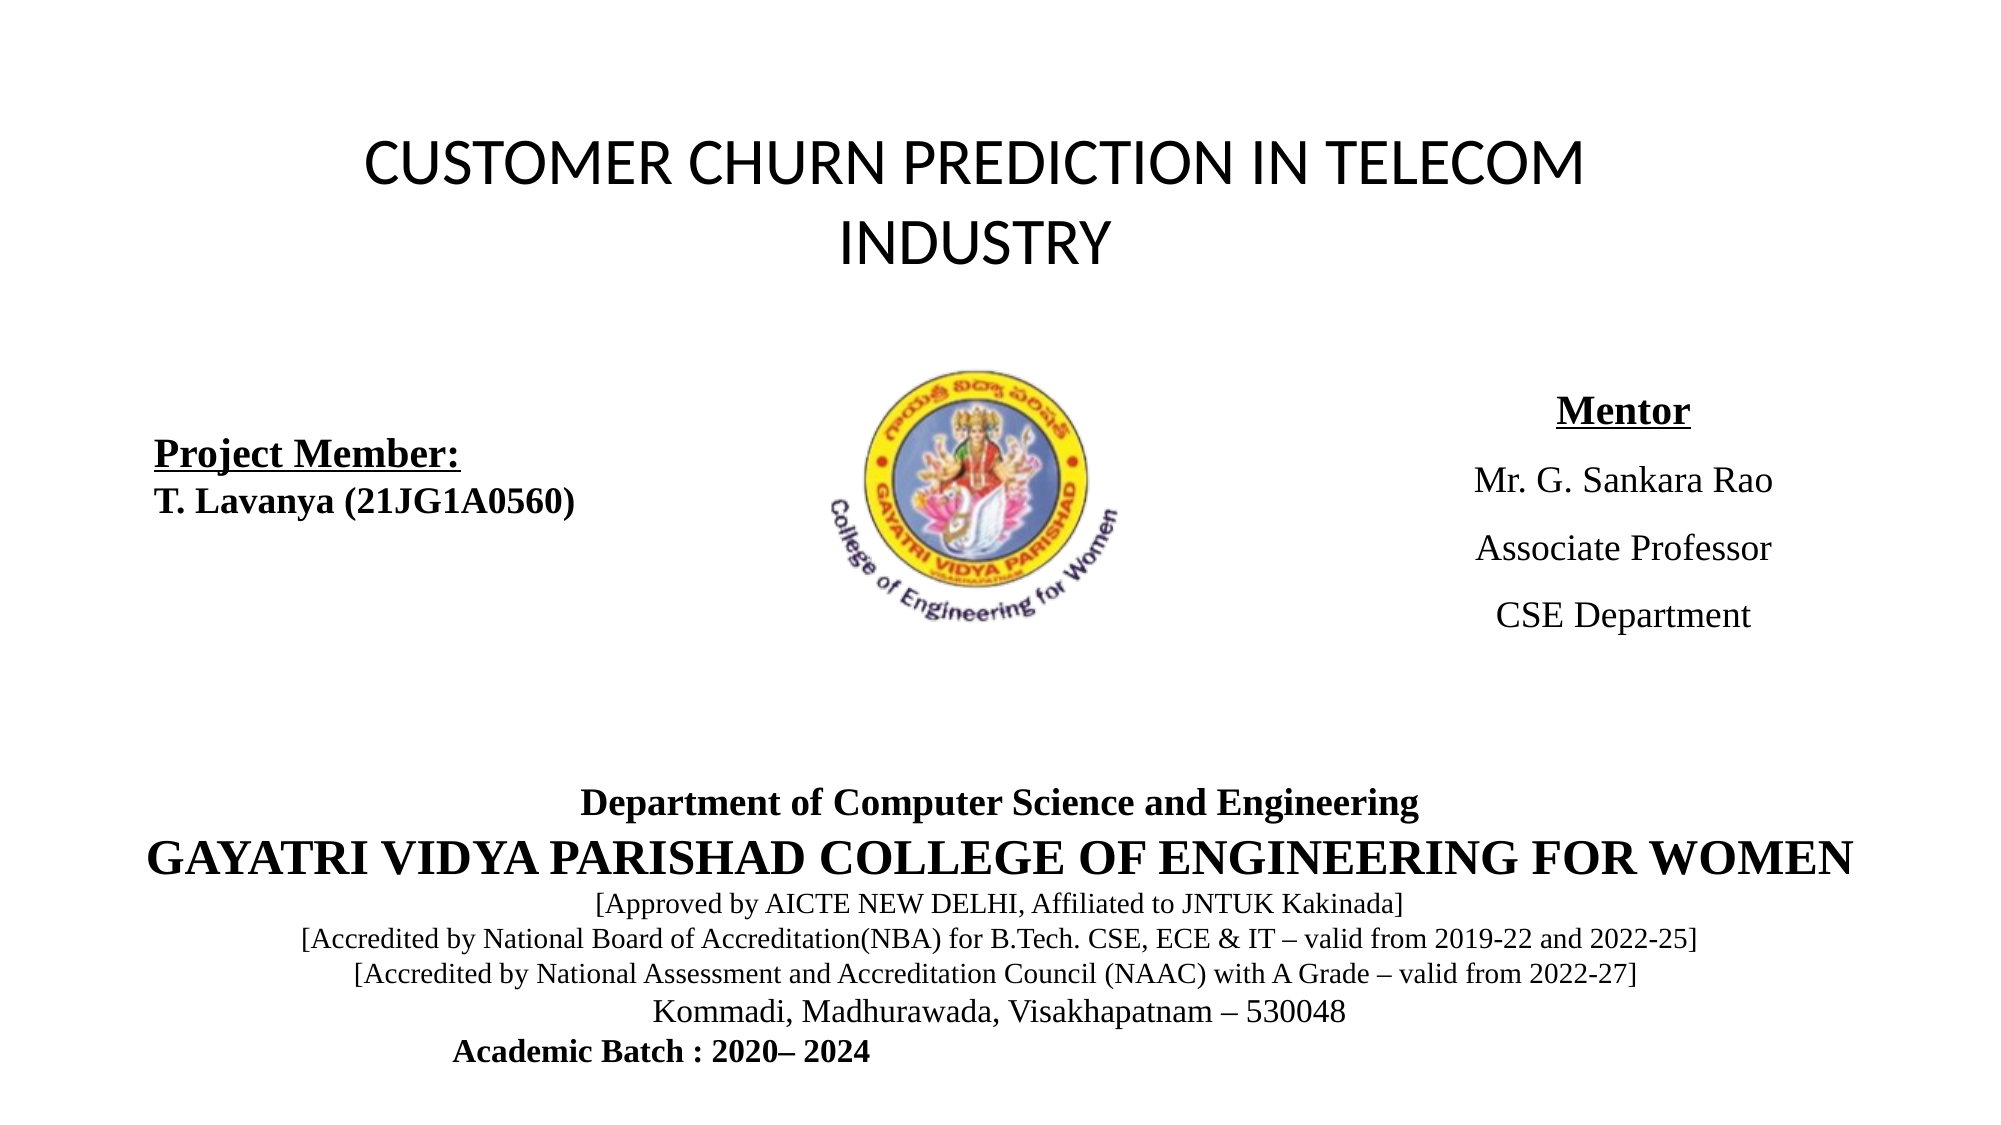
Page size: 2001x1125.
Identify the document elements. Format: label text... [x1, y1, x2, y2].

subtitle Project Member: T. Lavanya (21JG1A0560) [138, 386, 661, 577]
text_box Mentor Mr. G. Sankara Rao Associate Professor CSE Department [1441, 350, 1806, 643]
text_box CUSTOMER CHURN PREDICTION IN TELECOM INDUSTRY [212, 110, 1739, 285]
text_box Department of Computer Science and Engineering [500, 769, 1500, 817]
text_box GAYATRI VIDYA PARISHAD COLLEGE OF ENGINEERING FOR WOMEN [Approved by AICTE NEW DELHI, Affiliated to JNTUK Kakinada] [Accredited by National Board of Accreditation(NBA) for B.Tech. CSE, ECE & IT – valid from 2019-22 and 2022-25] [Accredited by National Assessment and Accreditation Council (NAAC) with A Grade – valid from 2022-27] Kommadi, Madhurawada, Visakhapatnam – 530048 Academic Batch : 2020– 2024 [28, 817, 1972, 1077]
picture [821, 355, 1130, 633]
